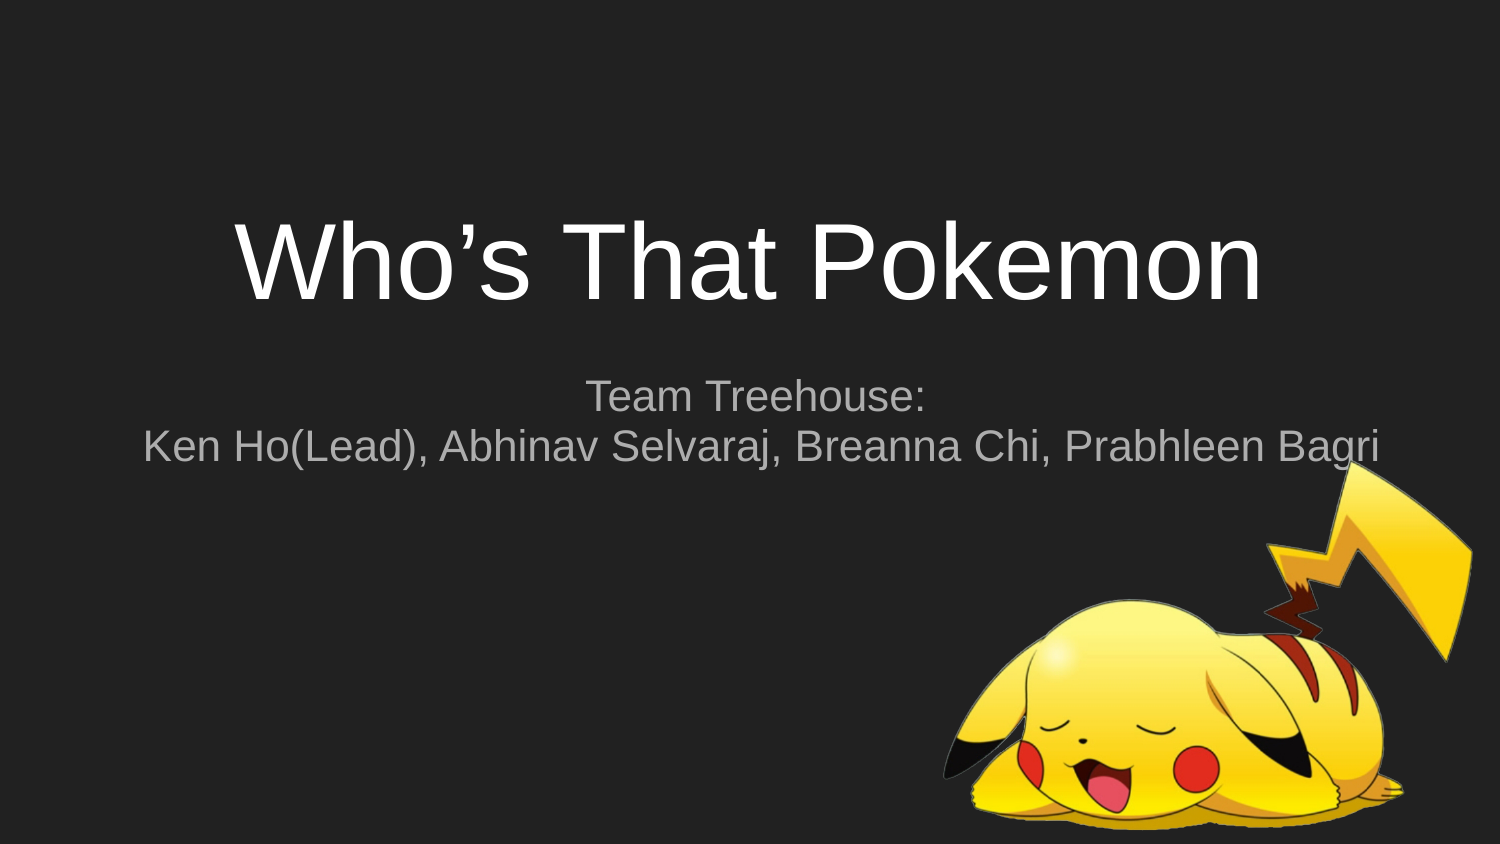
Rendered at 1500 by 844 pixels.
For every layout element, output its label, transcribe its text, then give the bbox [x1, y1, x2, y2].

subtitle Team Treehouse: Ken Ho(Lead), Abhinav Selvaraj, Breanna Chi, Prabhleen Bagri [63, 356, 1461, 487]
title Who’s That Pokemon [51, 122, 1449, 459]
picture [942, 458, 1474, 831]
